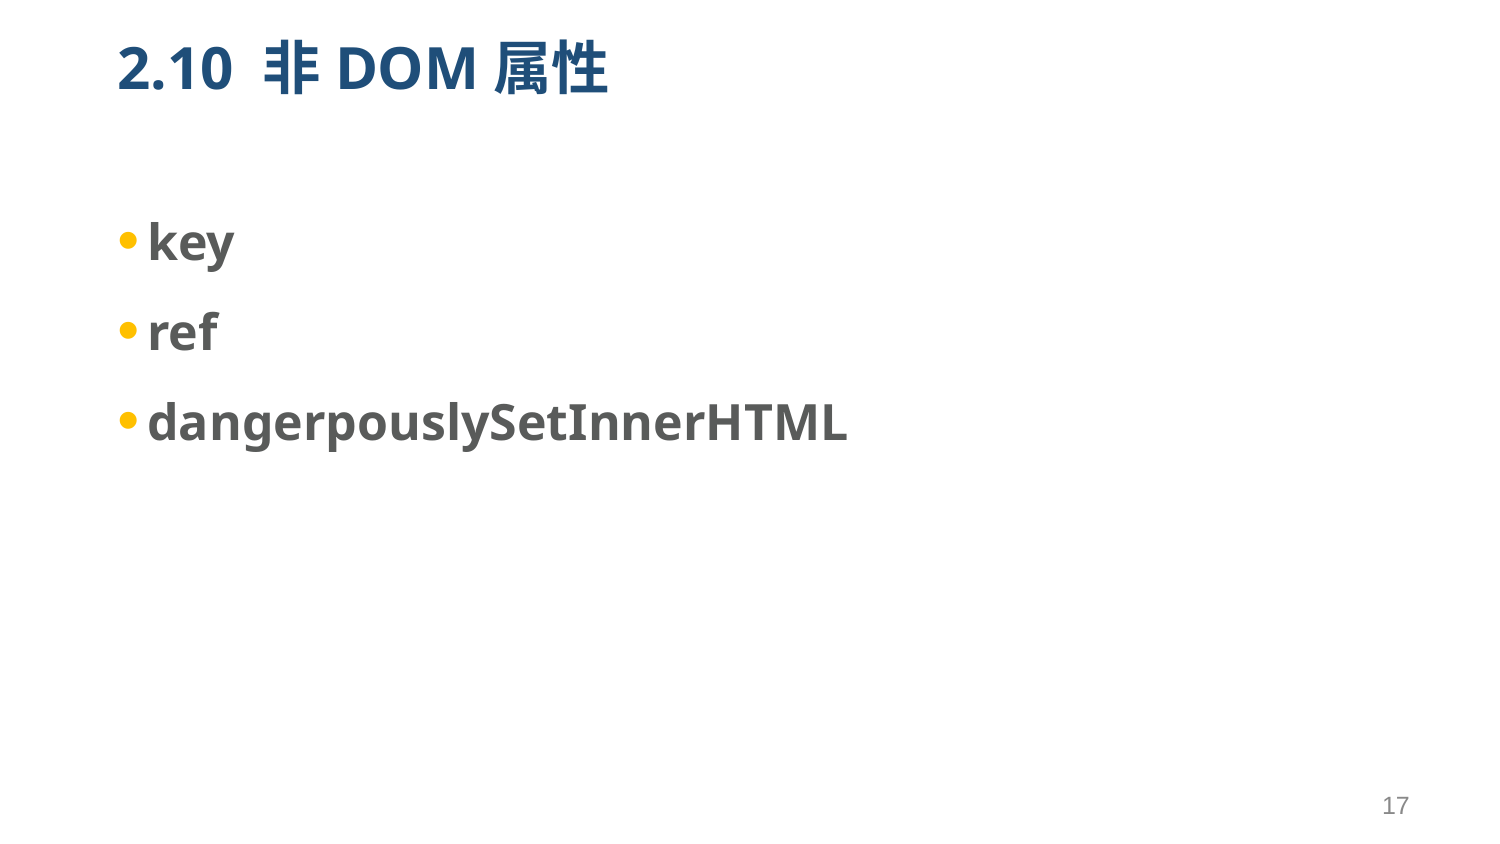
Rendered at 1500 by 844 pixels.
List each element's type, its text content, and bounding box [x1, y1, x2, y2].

slide_number 17 [1074, 782, 1425, 827]
list key ref dangerpouslySetInnerHTML [102, 172, 1388, 696]
title 2.10 非DOM属性 [102, 39, 1292, 124]
